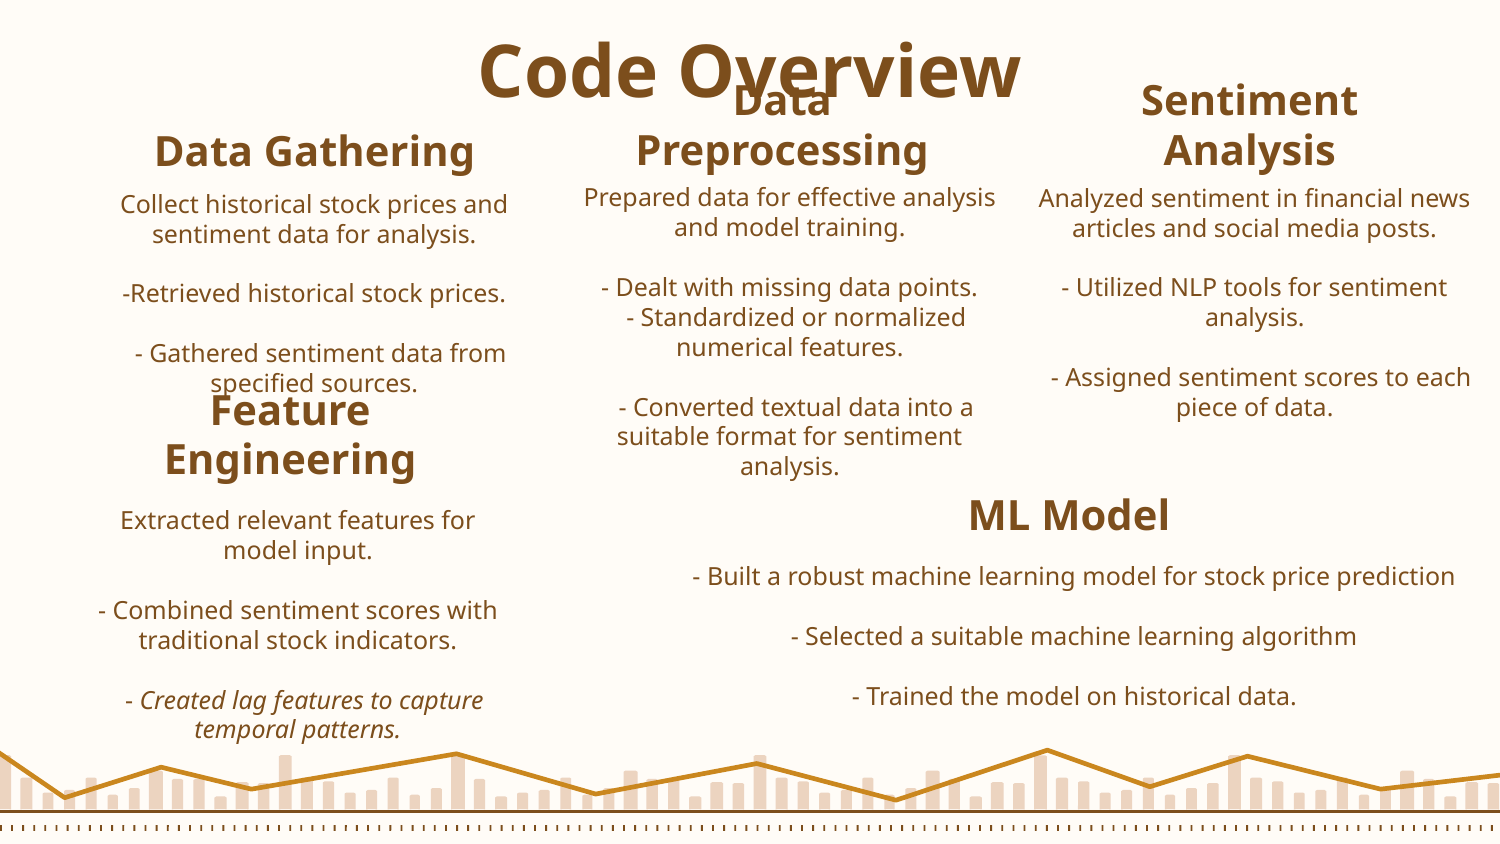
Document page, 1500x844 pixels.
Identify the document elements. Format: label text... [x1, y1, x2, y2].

subtitle Data Preprocessing [585, 128, 979, 190]
subtitle Extracted relevant features for model input. - Combined sentiment scores with traditional stock indicators. - Created lag features to capture temporal patterns. [68, 489, 528, 770]
subtitle Feature Engineering [93, 437, 487, 499]
title Code Overview [118, 9, 1382, 104]
subtitle Sentiment Analysis [1053, 128, 1447, 167]
subtitle - Built a robust machine learning model for stock price prediction - Selected a suitable machine learning algorithm - Trained the model on historical data. [676, 545, 1473, 759]
subtitle Collect historical stock prices and sentiment data for analysis. -Retrieved historical stock prices. - Gathered sentiment data from specified sources. [59, 173, 553, 492]
subtitle Analyzed sentiment in financial news articles and social media posts. - Utilized NLP tools for sentiment analysis. - Assigned sentiment scores to each piece of data. [1009, 167, 1500, 498]
subtitle Data Gathering [118, 129, 512, 191]
subtitle Prepared data for effective analysis and model training. - Dealt with missing data points. - Standardized or normalized numerical features. - Converted textual data into a suitable format for sentiment analysis. [553, 166, 1027, 526]
subtitle ML Model [872, 492, 1266, 554]
